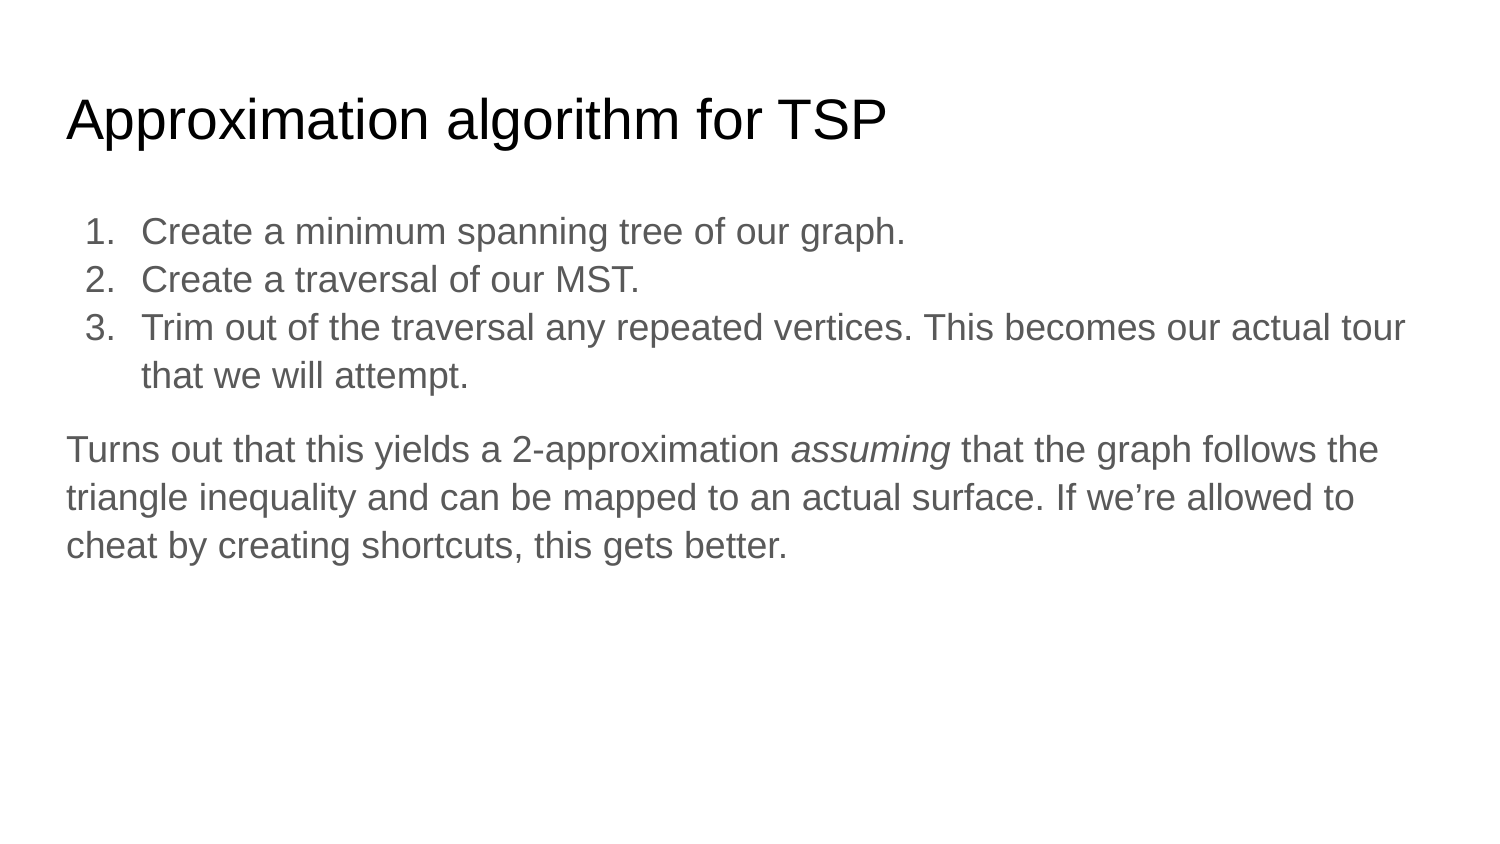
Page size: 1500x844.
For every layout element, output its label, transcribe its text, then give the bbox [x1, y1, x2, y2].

list Create a minimum spanning tree of our graph. Create a traversal of our MST. Trim out of the traversal any repeated vertices. This becomes our actual tour that we will attempt. Turns out that this yields a 2-approximation assuming that the graph follows the triangle inequality and can be mapped to an actual surface. If we’re allowed to cheat by creating shortcuts, this gets better. [51, 189, 1449, 750]
title Approximation algorithm for TSP [51, 72, 1449, 167]
